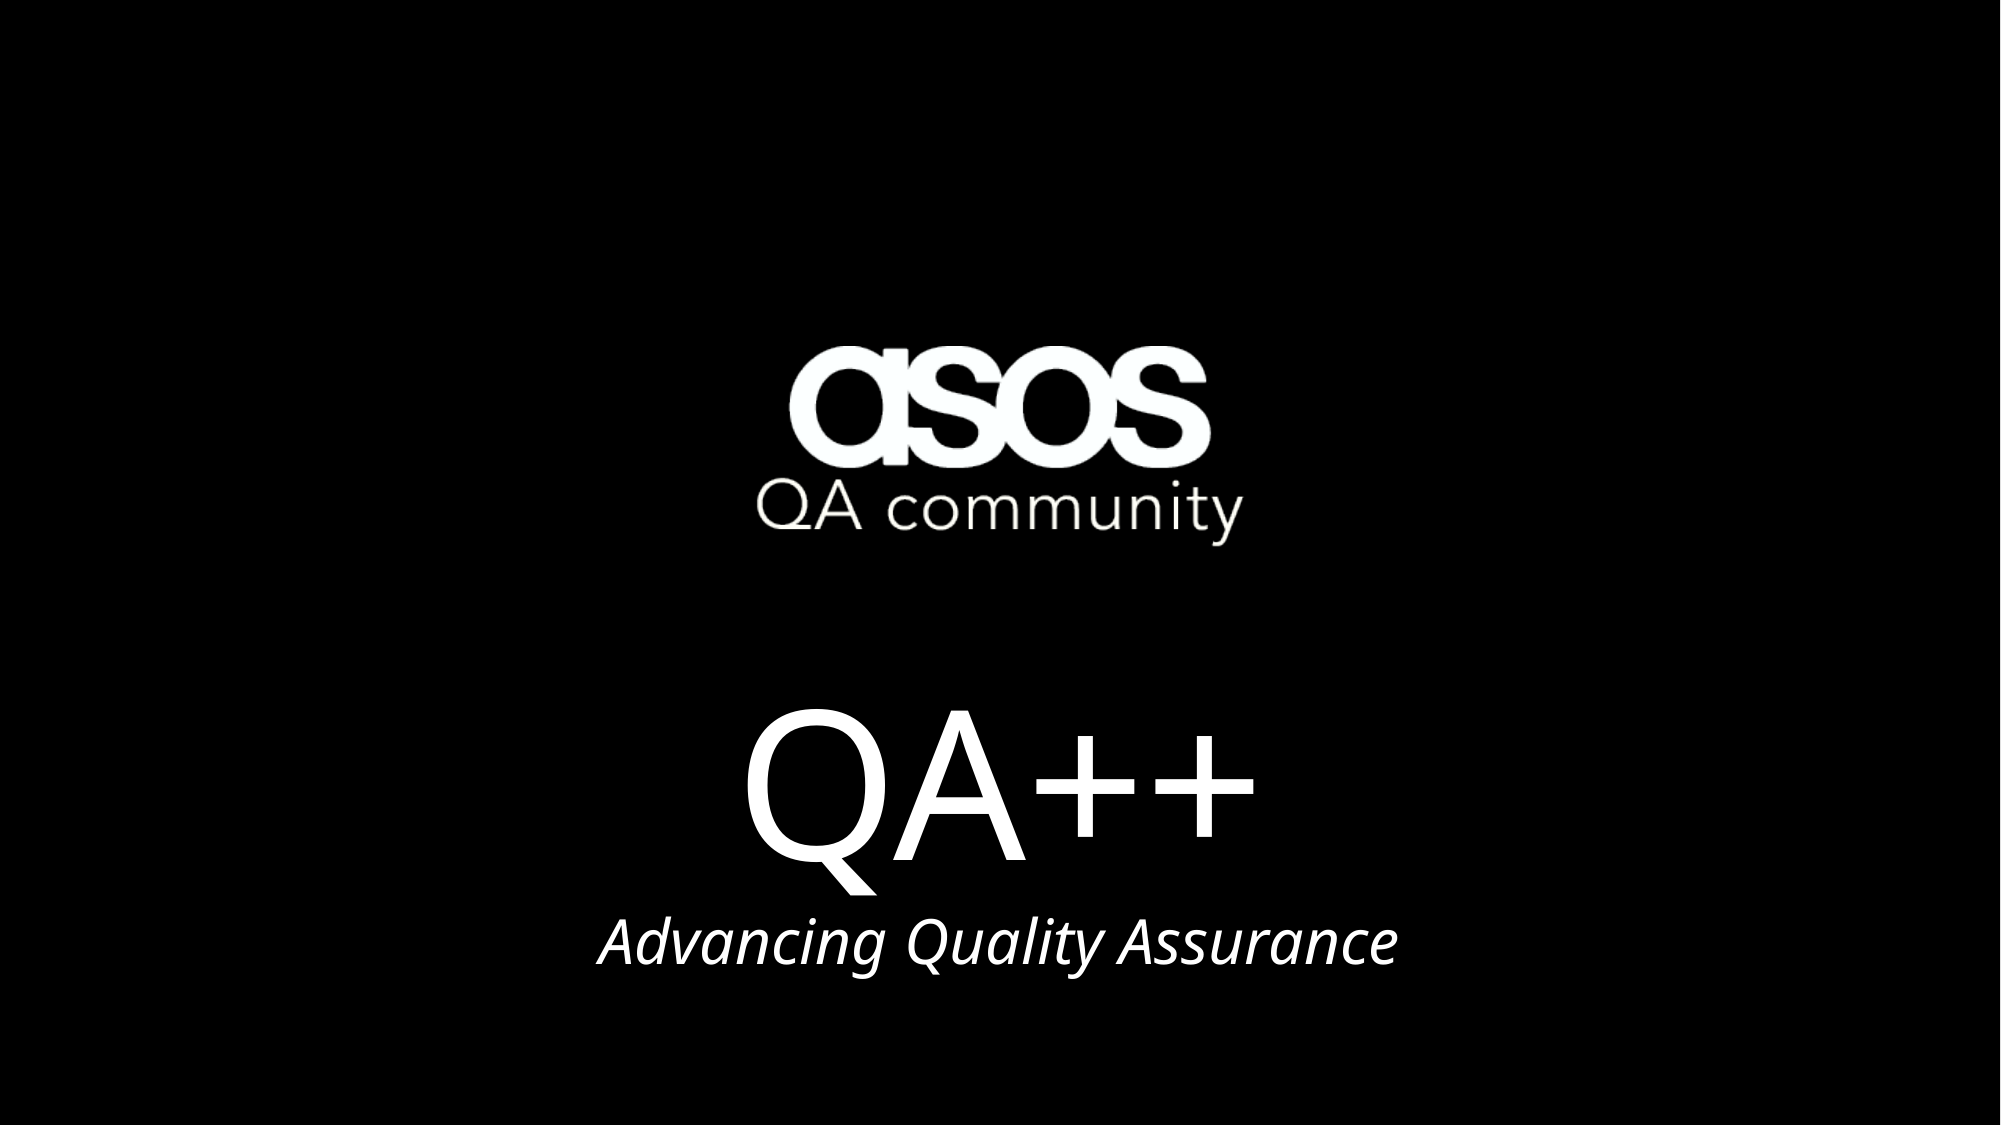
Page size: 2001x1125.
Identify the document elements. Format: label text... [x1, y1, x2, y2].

title QA++ Advancing Quality Assurance [99, 645, 1900, 833]
picture [754, 346, 1246, 550]
